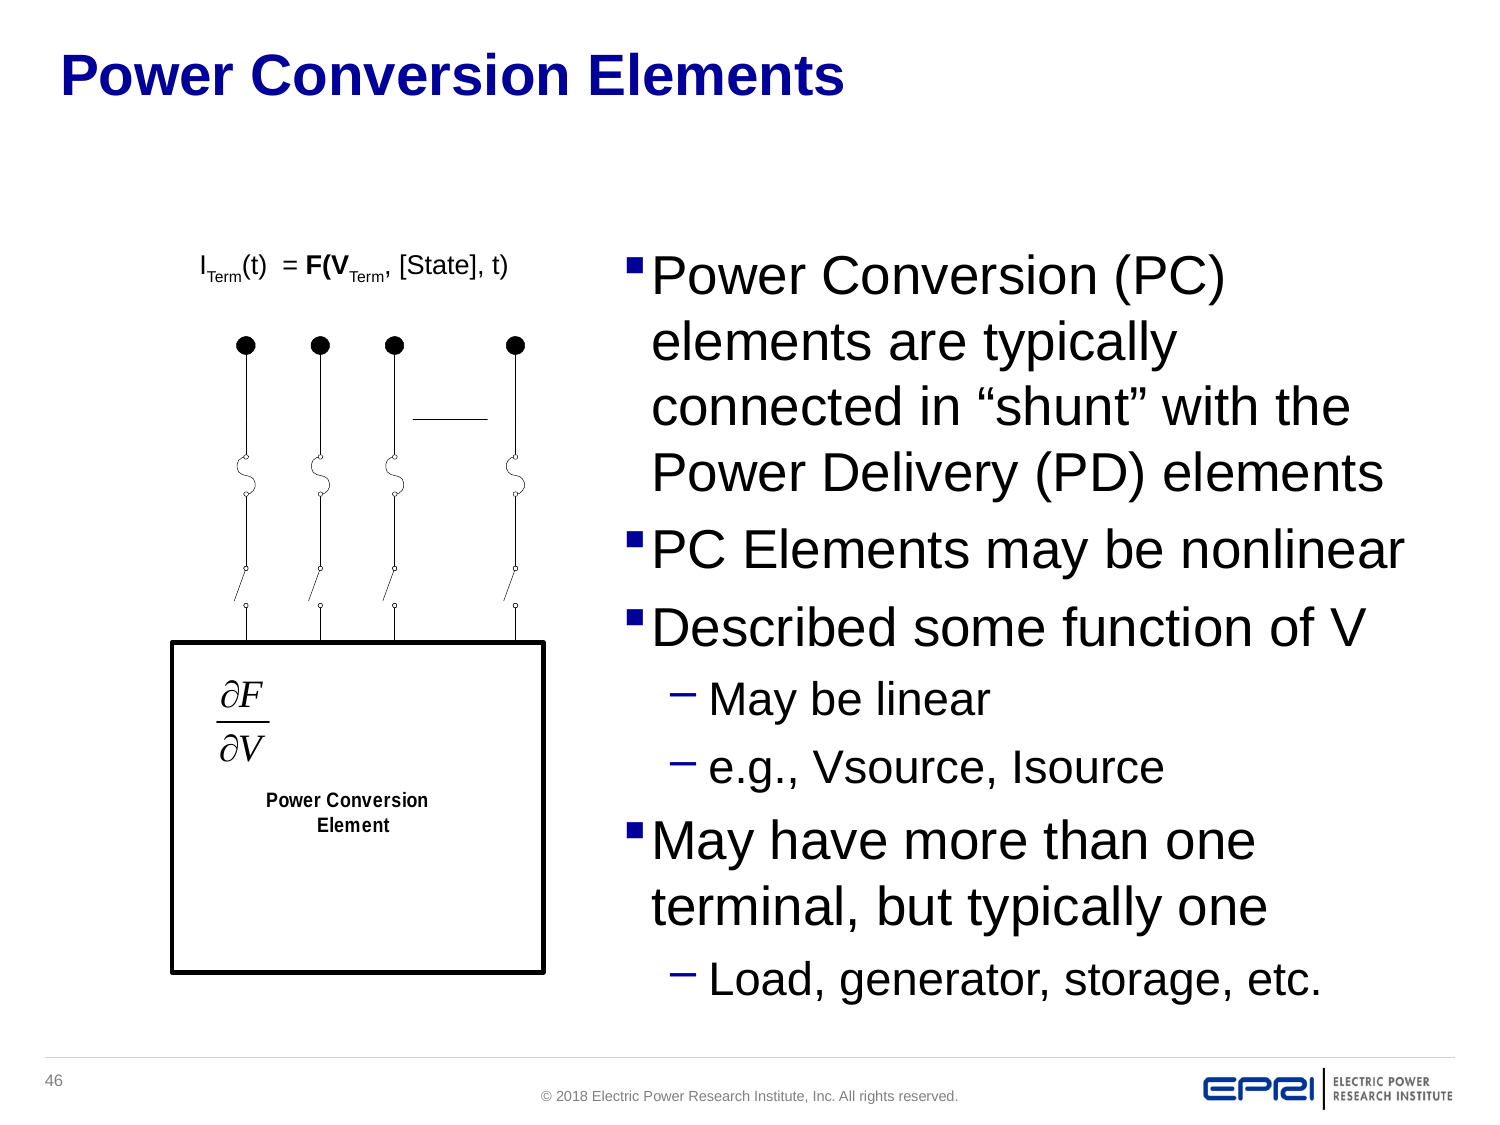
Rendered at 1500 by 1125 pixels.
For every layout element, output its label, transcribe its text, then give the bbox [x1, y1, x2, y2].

list Power Conversion (PC) elements are typically connected in “shunt” with the Power Delivery (PD) elements PC Elements may be nonlinear Described some function of V May be linear e.g., Vsource, Isource May have more than one terminal, but typically one Load, generator, storage, etc. [606, 231, 1425, 530]
text_box ITerm(t) = F(VTerm, [State], t) [147, 240, 561, 293]
picture [1200, 1064, 1455, 1113]
title Power Conversion Elements [44, 29, 1456, 151]
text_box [210, 670, 279, 771]
picture [160, 332, 555, 984]
list Power Conversion (PC) elements are typically connected in “shunt” with the Power Delivery (PD) elements PC Elements may be nonlinear Described some function of V May be linear e.g., Vsource, Isource May have more than one terminal, but typically one Load, generator, storage, etc. [606, 531, 1425, 1043]
